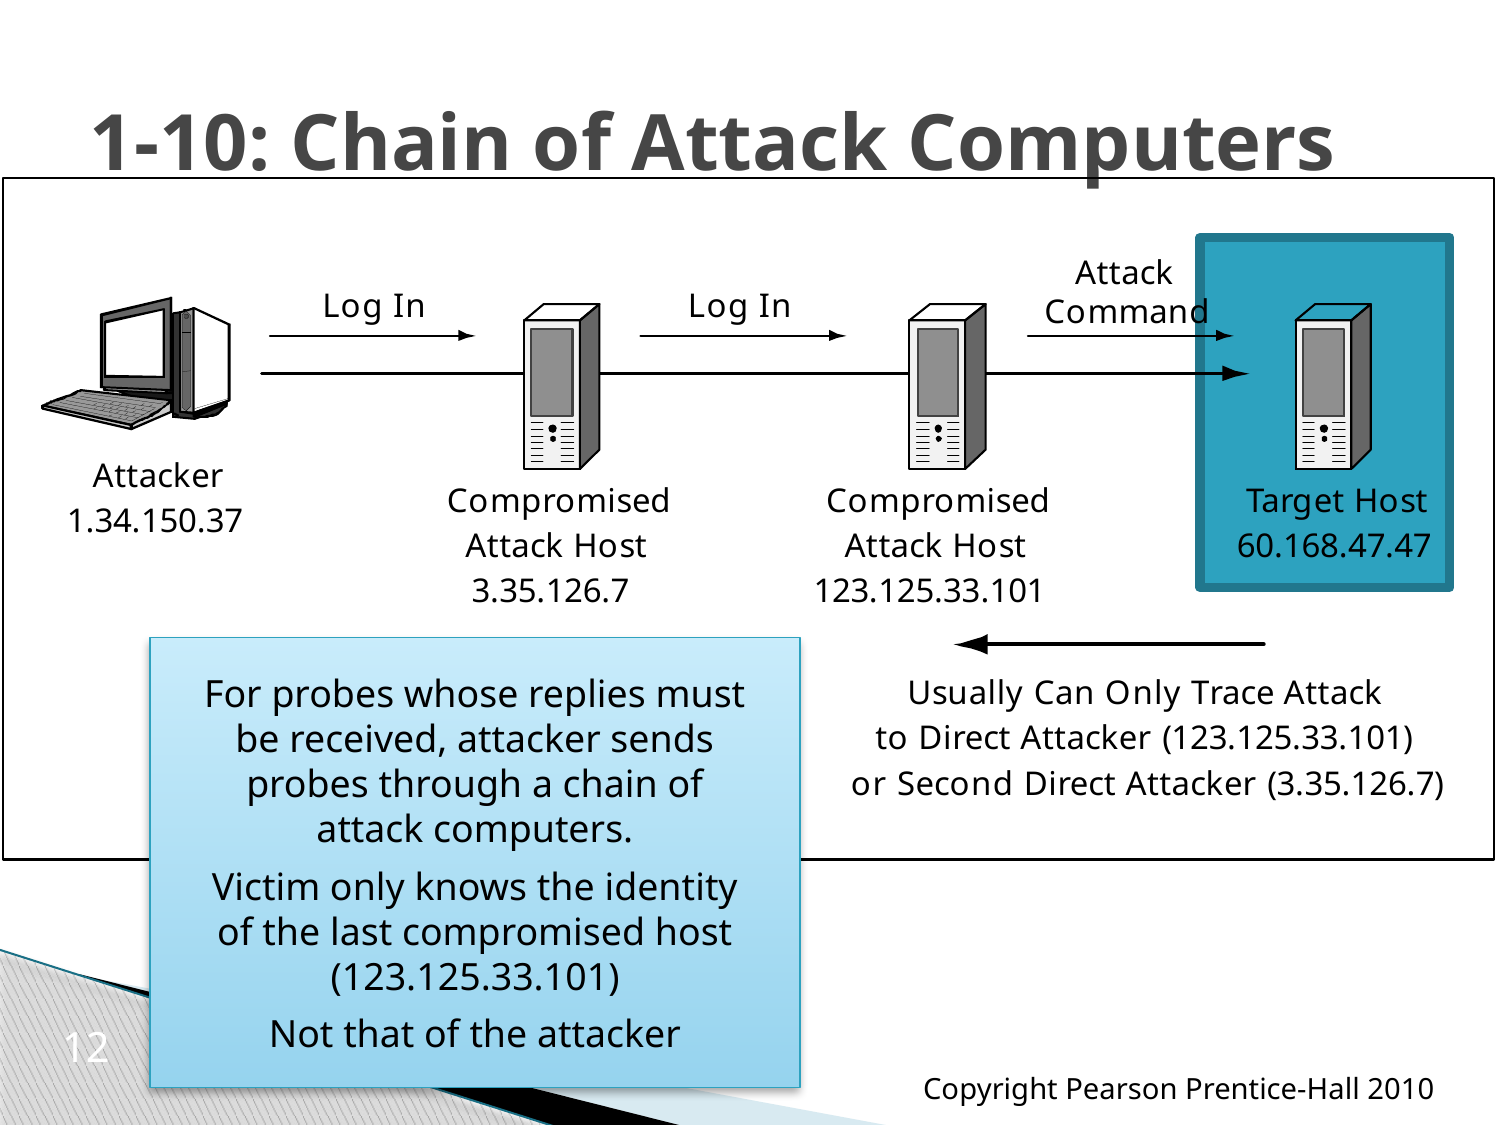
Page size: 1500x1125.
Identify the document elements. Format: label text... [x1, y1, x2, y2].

text_box For probes whose replies must be received, attacker sends probes through a chain of attack computers. Victim only knows the identity of the last compromised host (123.125.33.101) Not that of the attacker [149, 874, 801, 1088]
footer Copyright Pearson Prentice-Hall 2010 [737, 1052, 1450, 1113]
picture [0, 174, 1498, 863]
title 1-10: Chain of Attack Computers [75, 45, 1425, 174]
slide_number 12 [0, 1025, 125, 1085]
